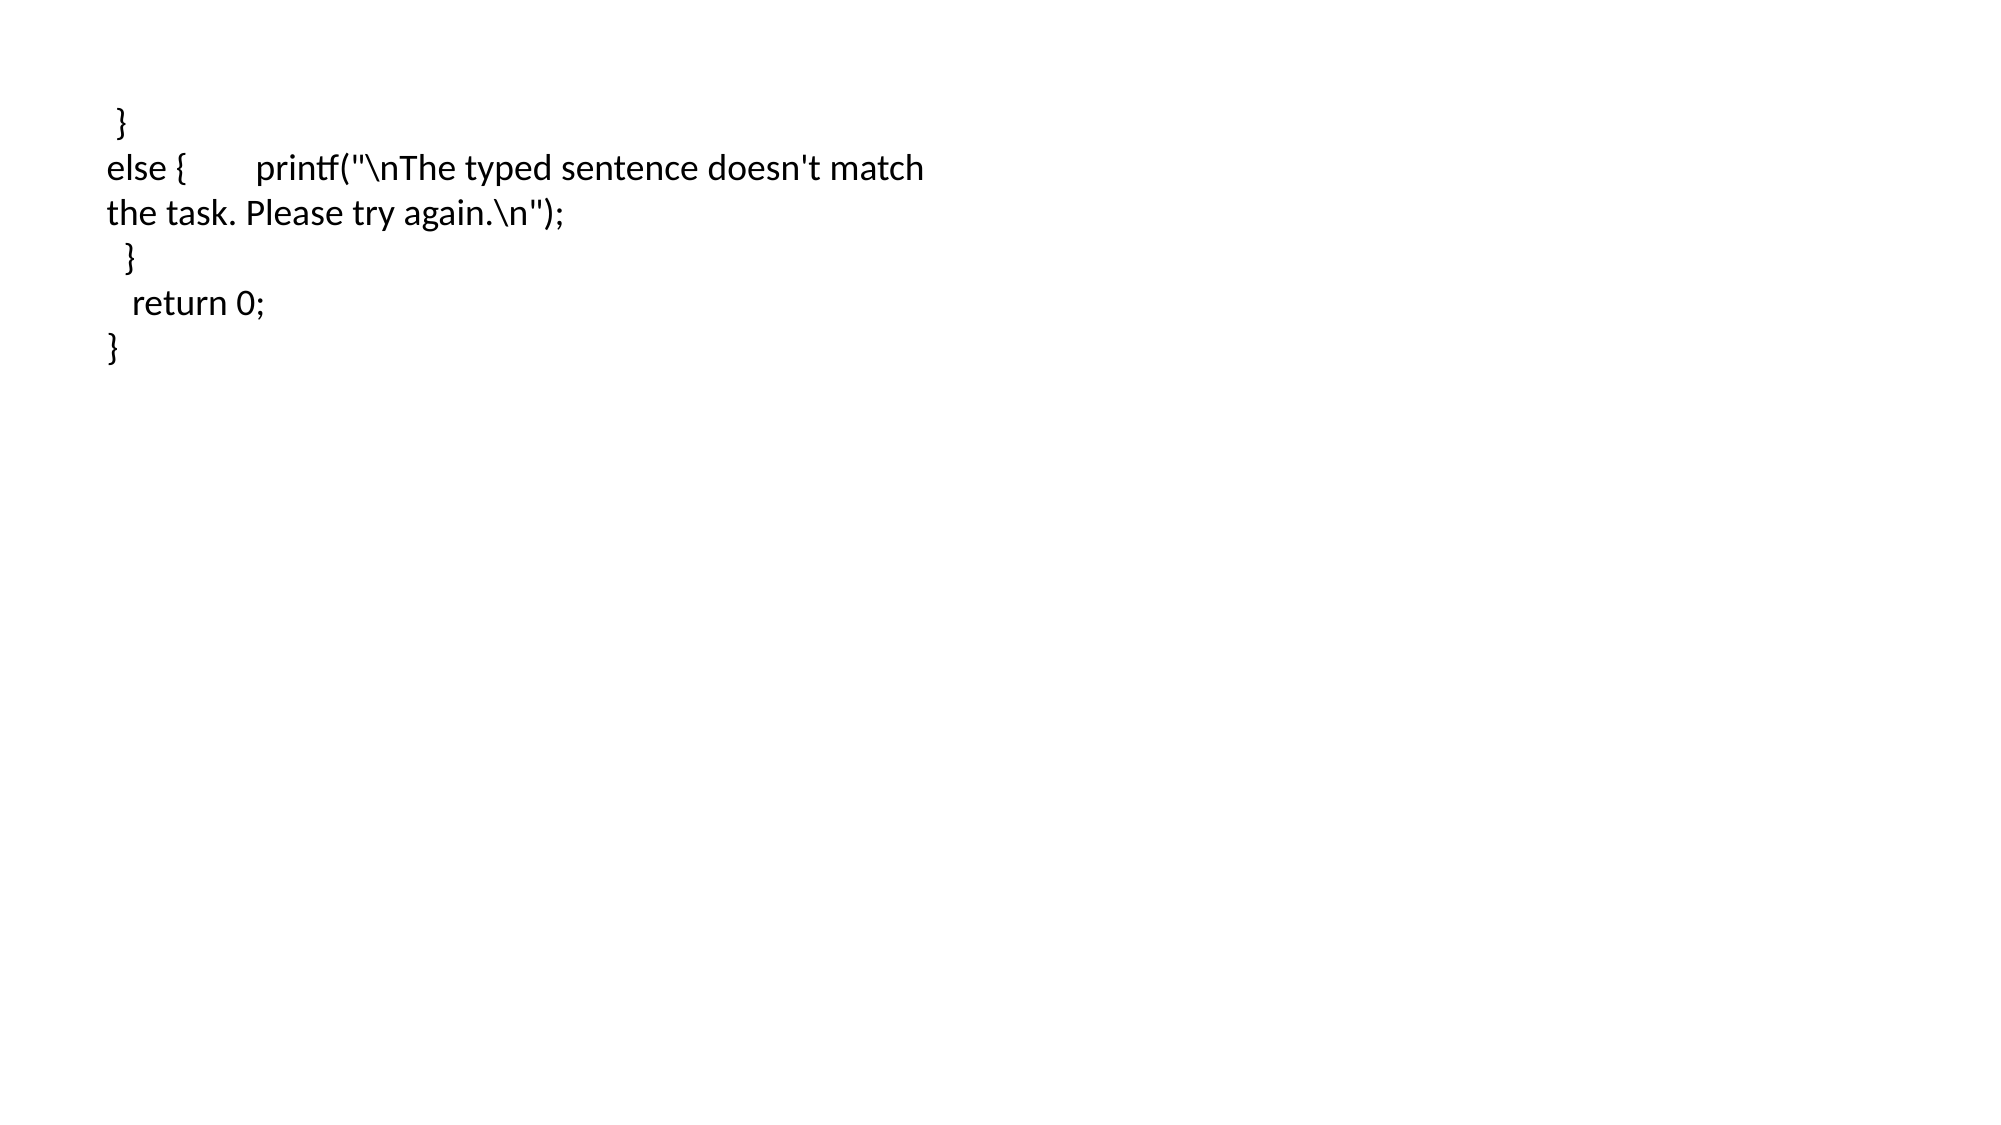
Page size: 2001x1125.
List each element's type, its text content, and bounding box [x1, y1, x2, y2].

text_box } else { printf("\nThe typed sentence doesn't match the task. Please try again.\n"); } return 0; } [91, 90, 970, 375]
